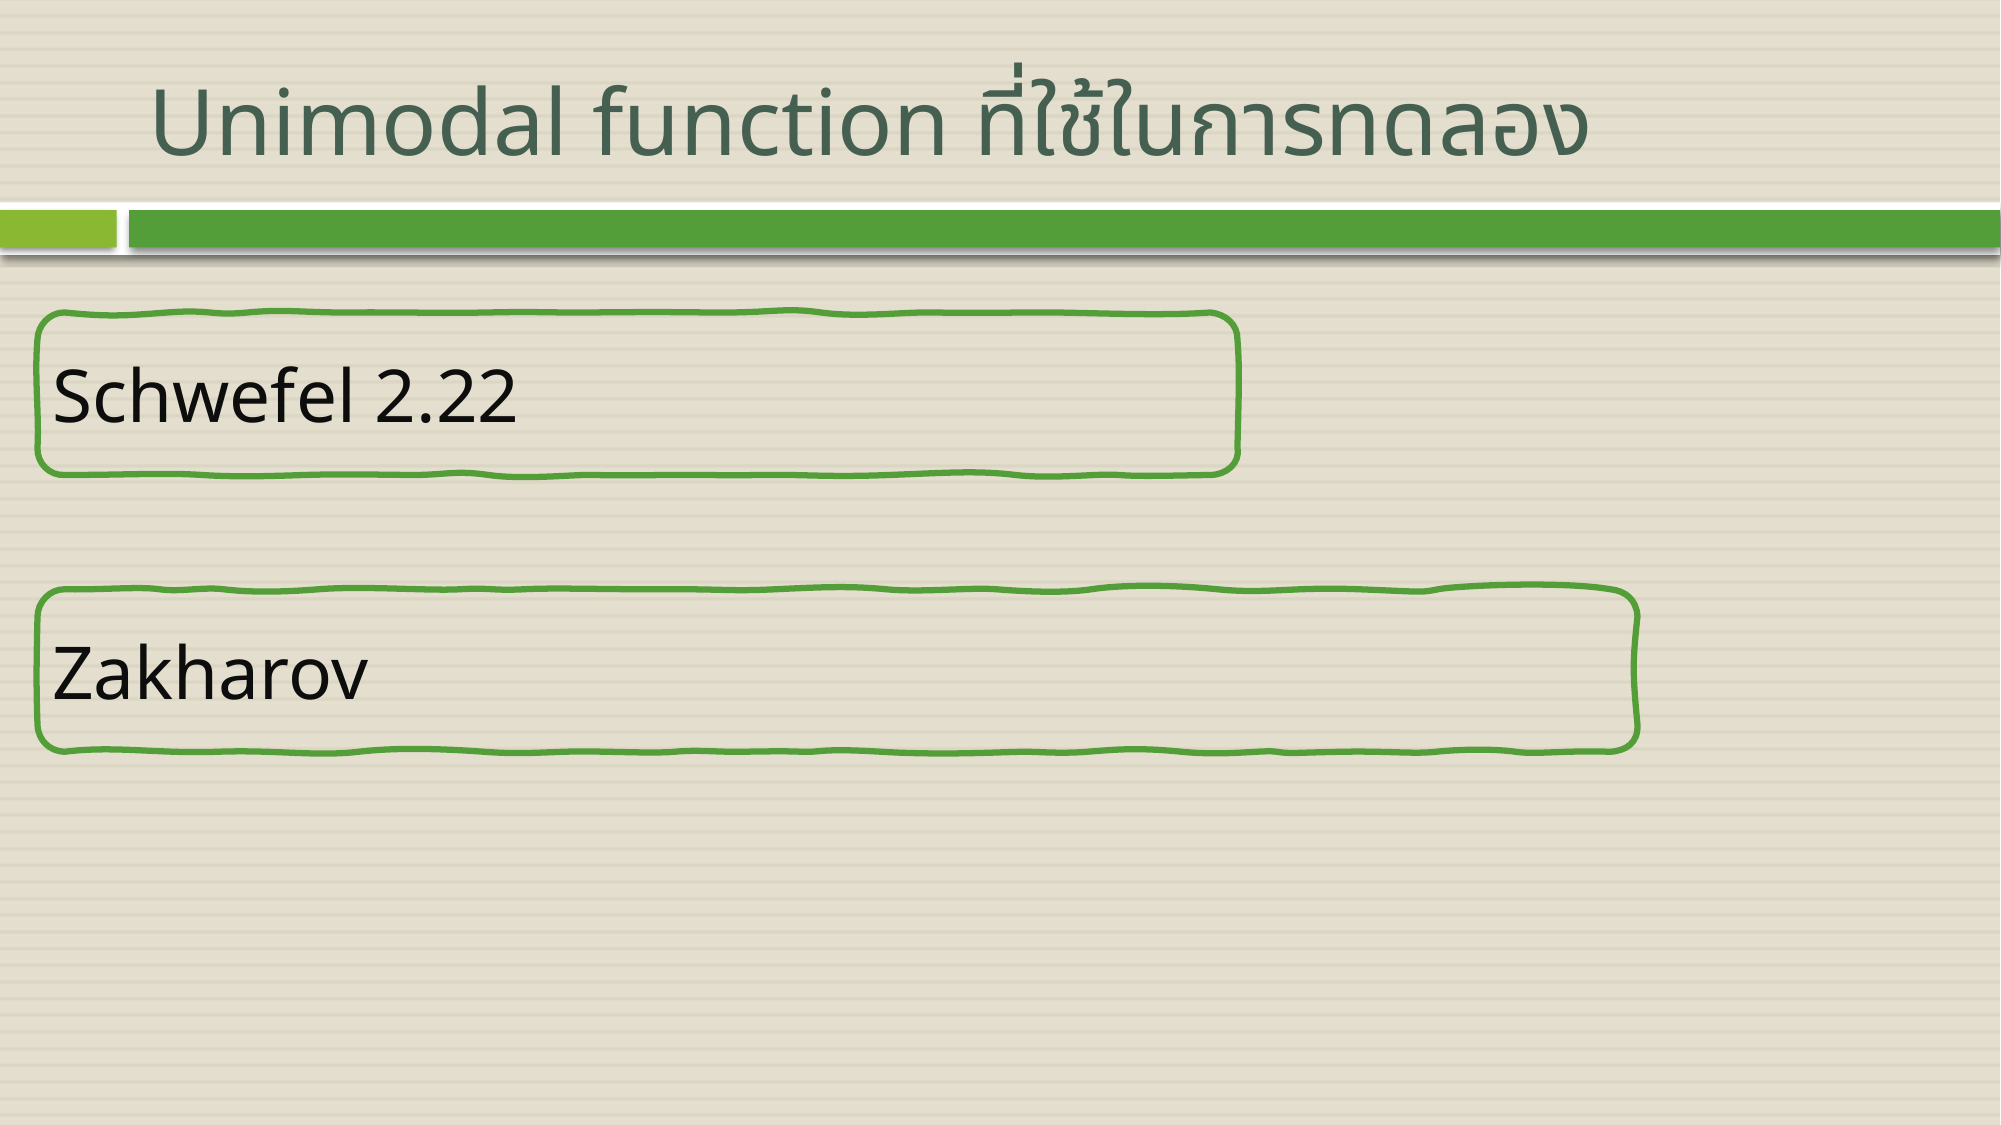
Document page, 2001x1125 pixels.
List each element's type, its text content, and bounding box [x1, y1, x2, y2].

title Unimodal function ที่ใช้ในการทดลอง [133, 37, 1918, 200]
